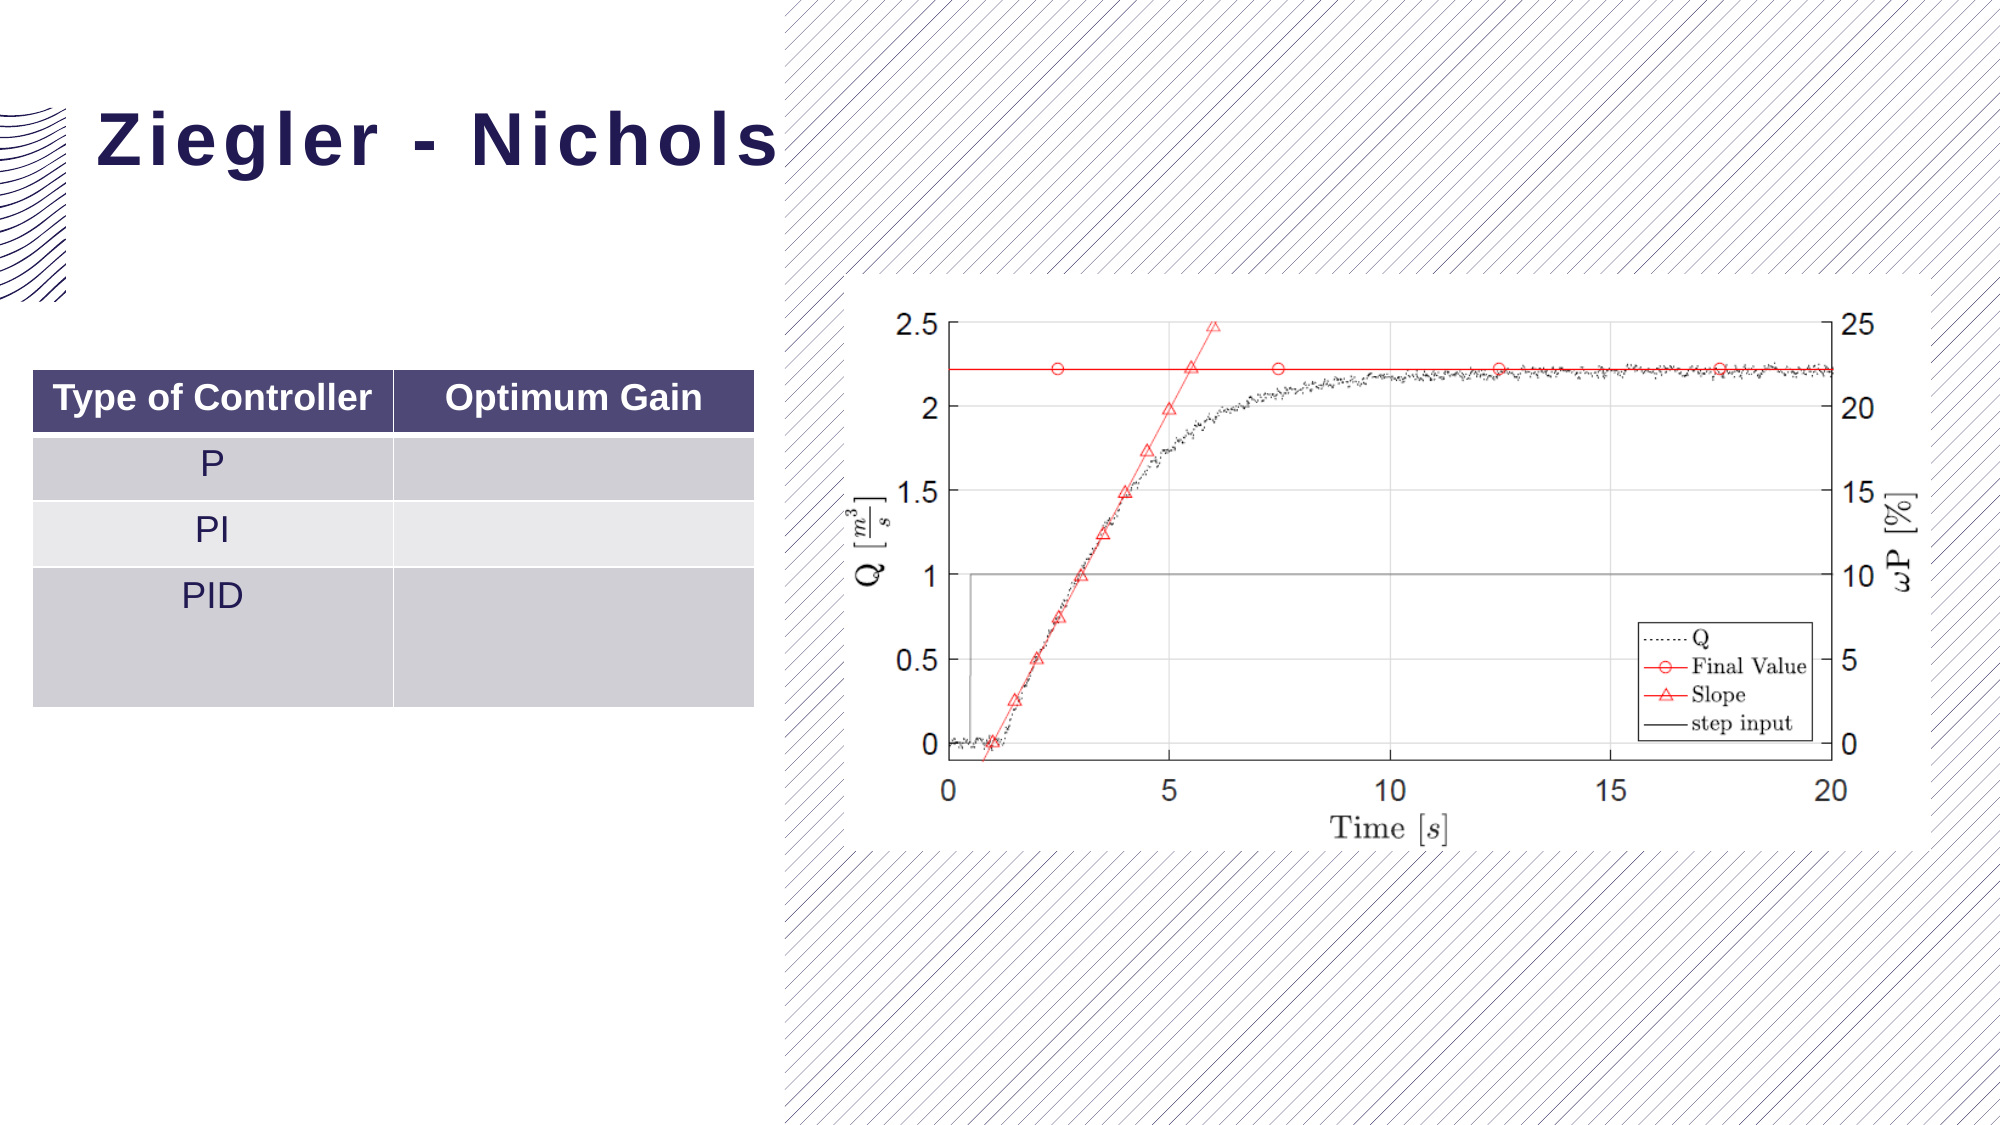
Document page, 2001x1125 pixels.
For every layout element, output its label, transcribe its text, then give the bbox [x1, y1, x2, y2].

title Ziegler - Nichols [96, 58, 784, 325]
picture [784, 0, 2000, 1125]
